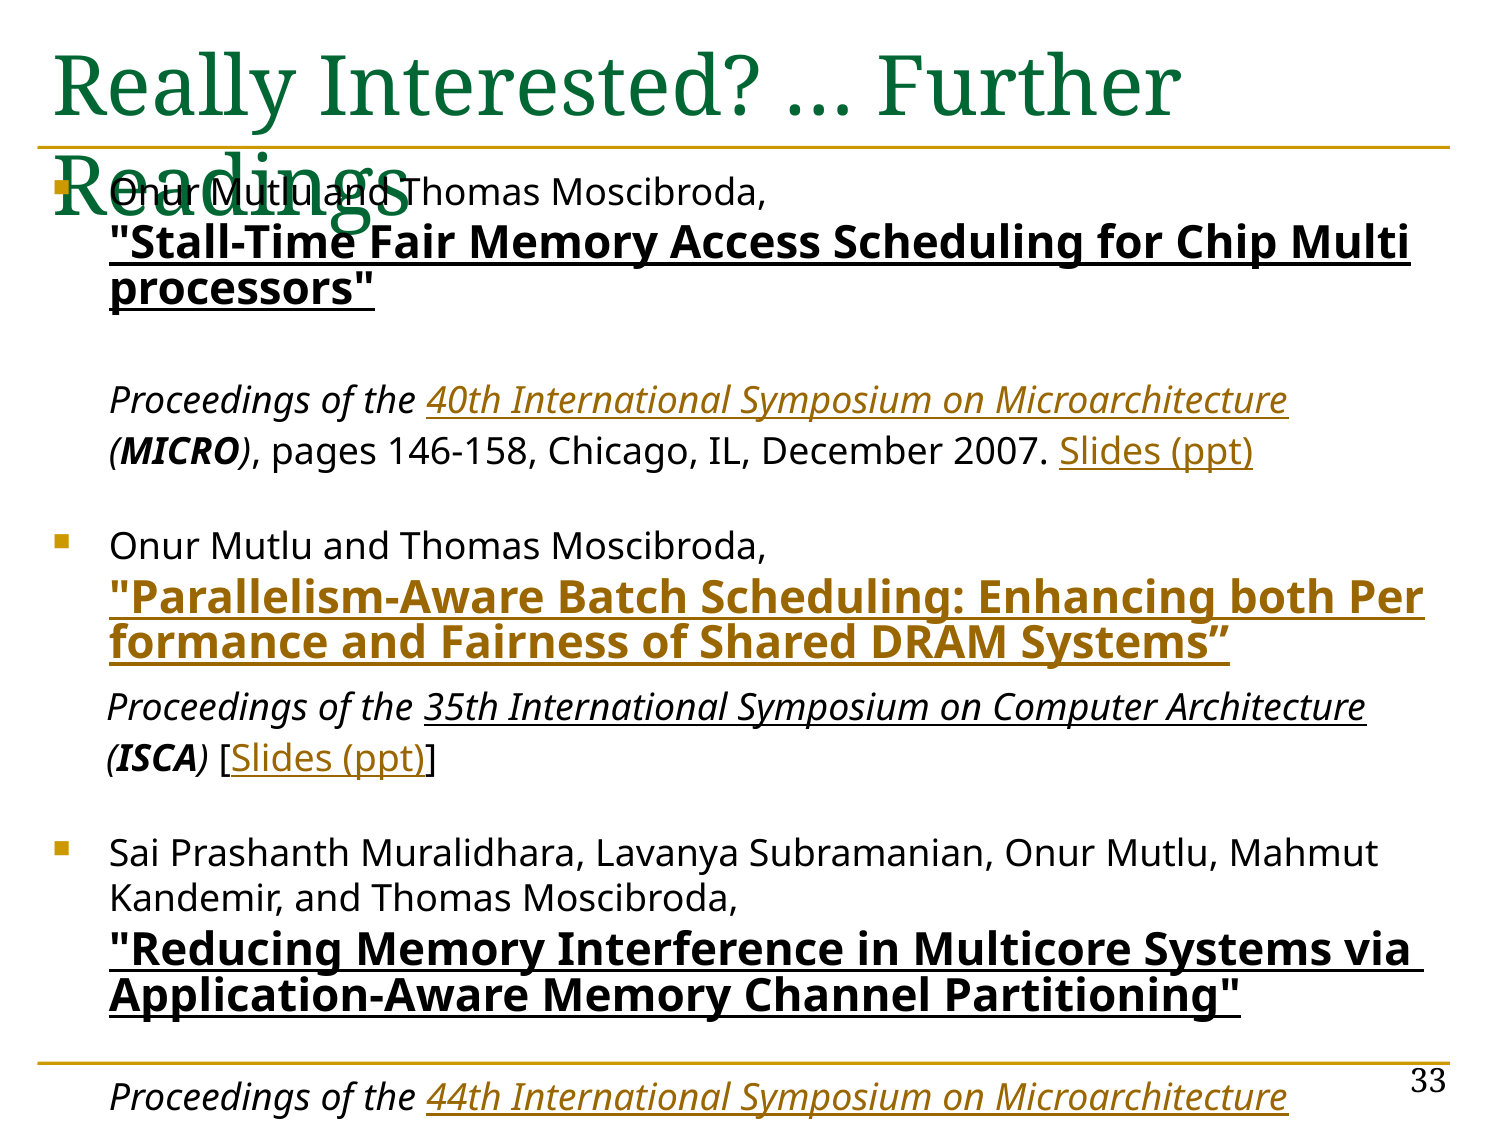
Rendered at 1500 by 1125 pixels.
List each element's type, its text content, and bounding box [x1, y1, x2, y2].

slide_number 33 [1111, 1036, 1462, 1112]
list Onur Mutlu and Thomas Moscibroda, "Stall-Time Fair Memory Access Scheduling for Chip Multiprocessors" Proceedings of the 40th International Symposium on Microarchitecture (MICRO), pages 146-158, Chicago, IL, December 2007. Slides (ppt) Onur Mutlu and Thomas Moscibroda, "Parallelism-Aware Batch Scheduling: Enhancing both Performance and Fairness of Shared DRAM Systems” Proceedings of the 35th International Symposium on Computer Architecture (ISCA) [Slides (ppt)] Sai Prashanth Muralidhara, Lavanya Subramanian, Onur Mutlu, Mahmut Kandemir, and Thomas Moscibroda, "Reducing Memory Interference in Multicore Systems via Application-Aware Memory Channel Partitioning" Proceedings of the 44th International Symposium on Microarchitecture (MICRO), Porto Alegre, Brazil, December 2011. Slides (pptx) [37, 160, 1450, 1013]
title Really Interested? … Further Readings [37, 24, 1450, 160]
